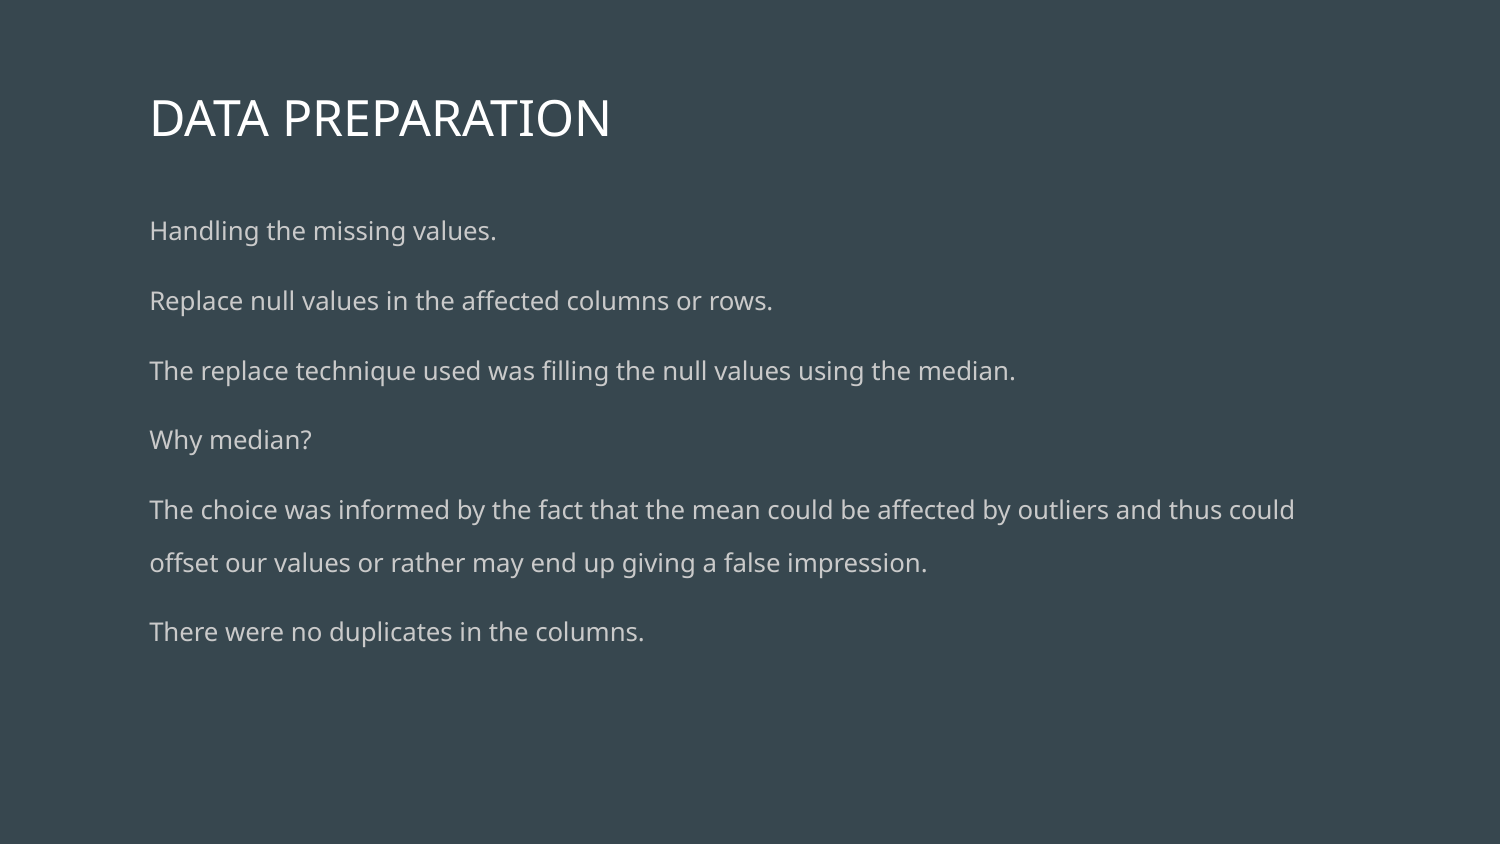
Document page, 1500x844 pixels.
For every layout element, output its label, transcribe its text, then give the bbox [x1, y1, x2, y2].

list Handling the missing values. Replace null values in the affected columns or rows. The replace technique used was filling the null values using the median. Why median? The choice was informed by the fact that the mean could be affected by outliers and thus could offset our values or rather may end up giving a false impression. There were no duplicates in the columns. [134, 180, 1366, 671]
title DATA PREPARATION [134, 68, 1366, 167]
